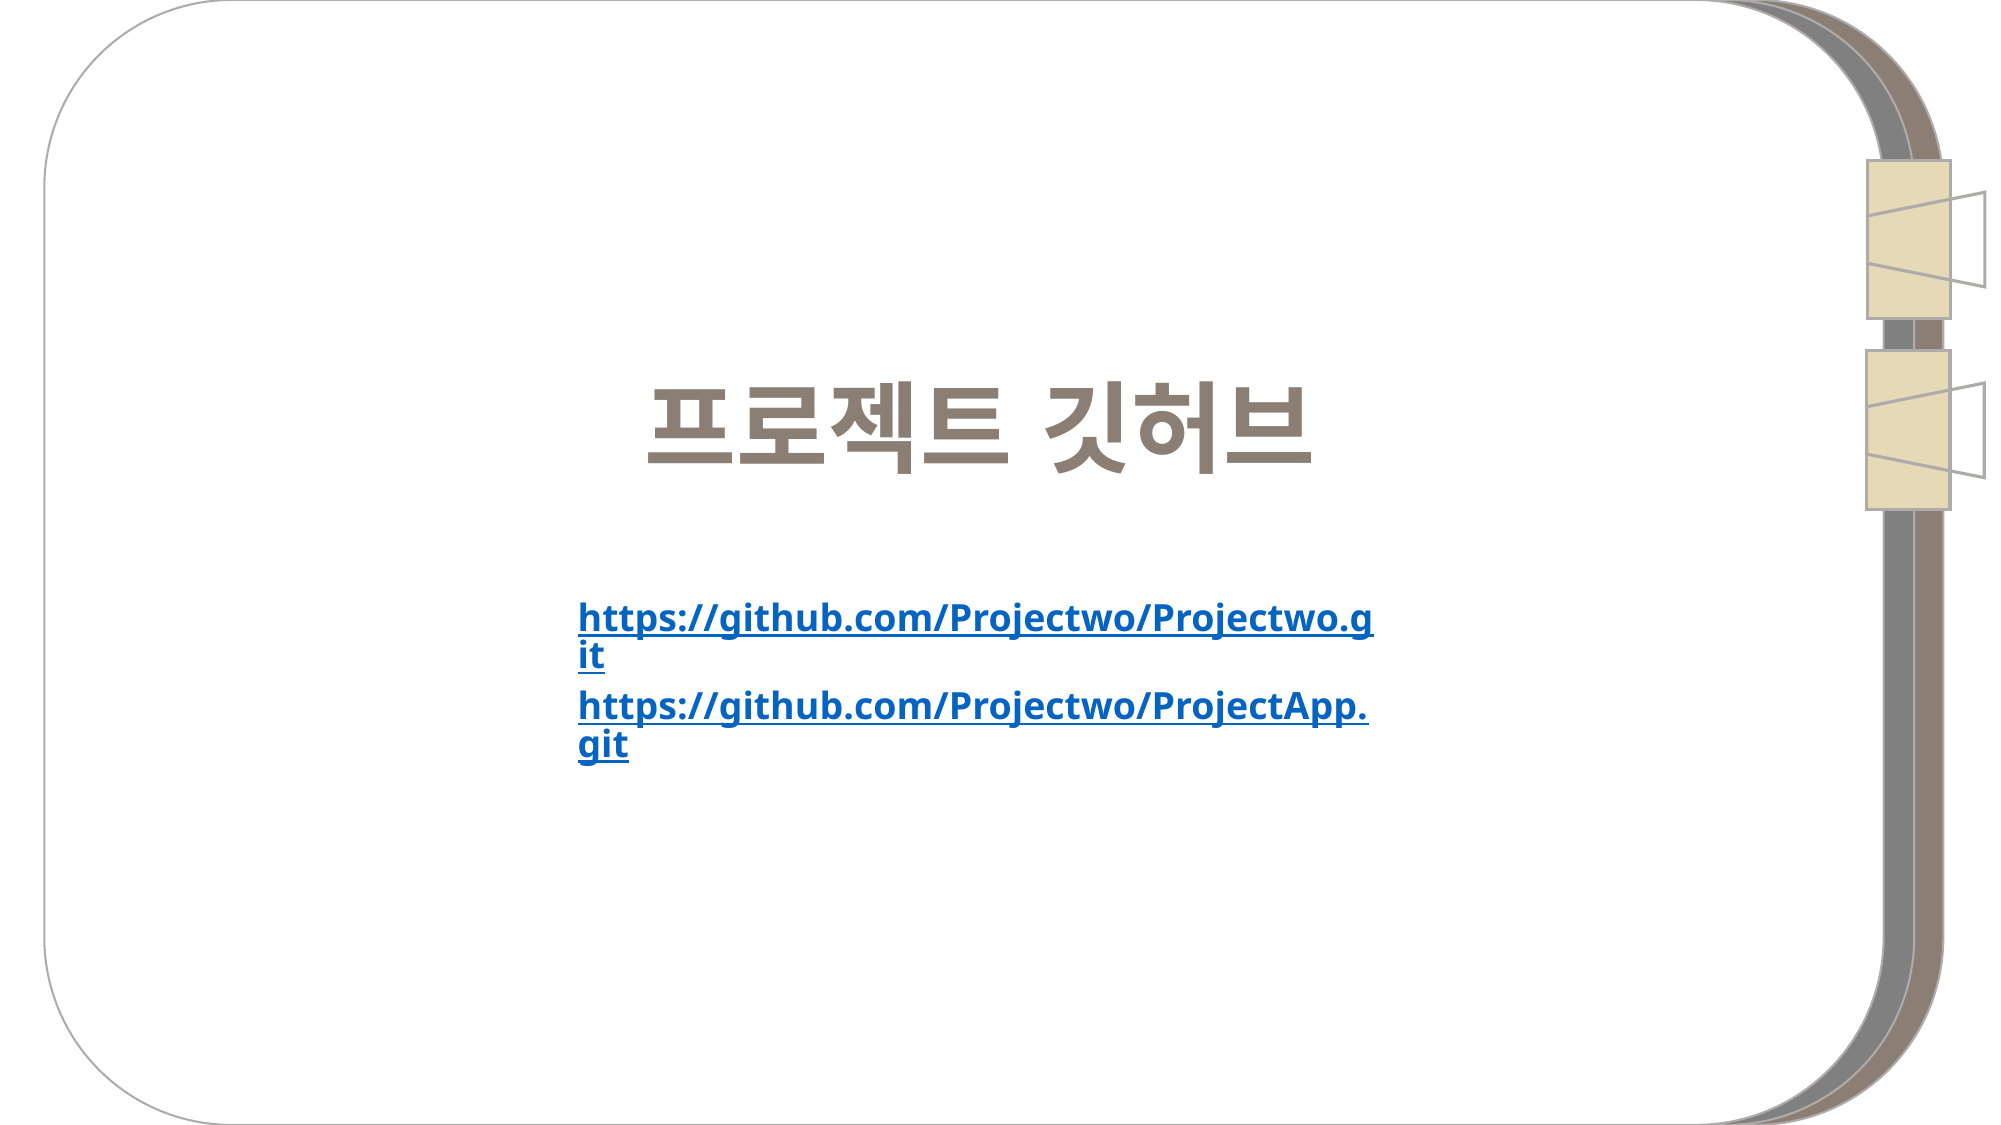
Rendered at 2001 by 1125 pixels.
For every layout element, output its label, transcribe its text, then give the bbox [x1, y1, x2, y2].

text_box [43, 0, 1885, 1125]
text_box [1866, 159, 1952, 214]
text_box [1723, 511, 1916, 1125]
text_box [1866, 265, 1952, 320]
text_box [1885, 320, 1916, 350]
text_box https://github.com/Projectwo/Projectwo.git https://github.com/Projectwo/ProjectApp.git [562, 586, 1398, 703]
text_box [1866, 190, 1986, 289]
text_box [1916, 320, 1945, 350]
text_box [1725, 0, 1914, 159]
text_box [1755, 0, 1943, 159]
text_box 프로젝트 깃허브 [629, 358, 1332, 494]
text_box [1754, 511, 1945, 1125]
text_box [1865, 381, 1986, 479]
text_box [1866, 456, 1951, 511]
text_box [1866, 350, 1951, 405]
